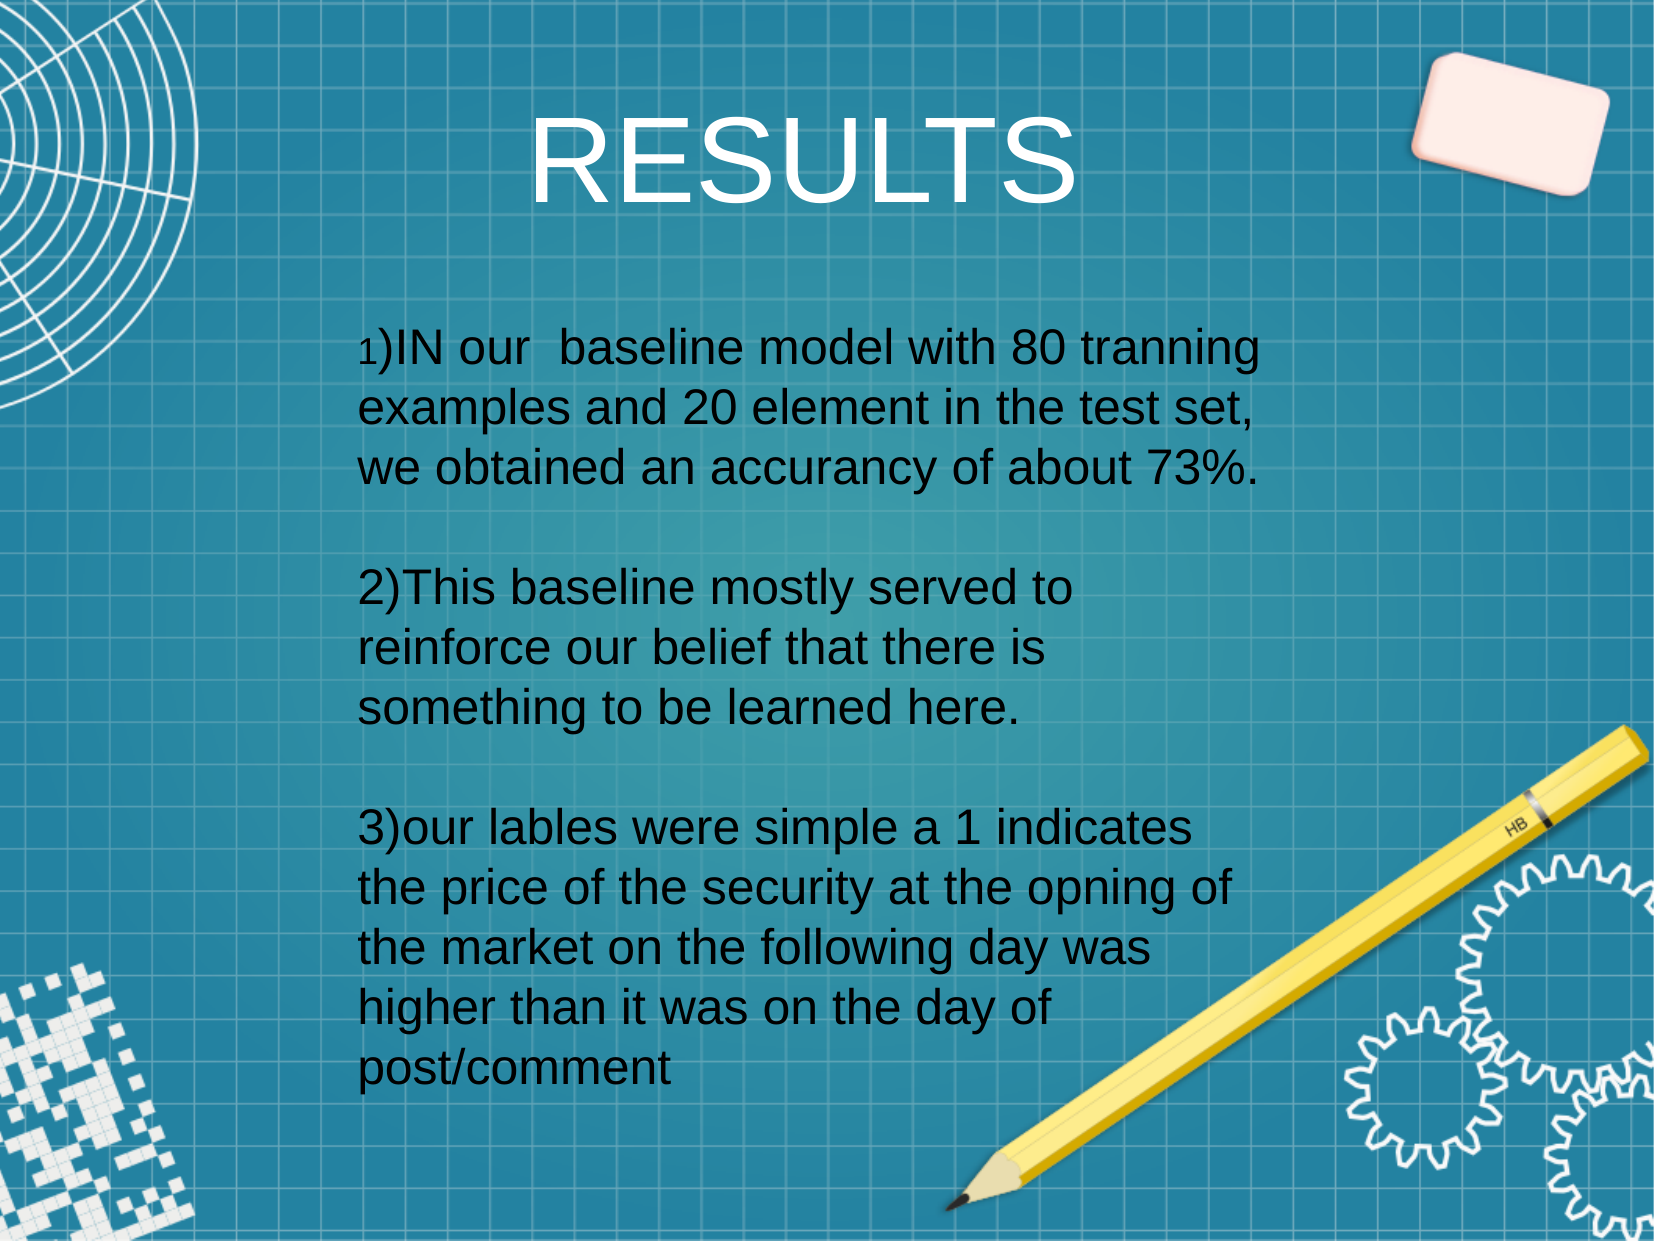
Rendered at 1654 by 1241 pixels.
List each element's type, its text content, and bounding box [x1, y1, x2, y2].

picture [0, 0, 1654, 1241]
text_box 1)IN our baseline model with 80 tranning examples and 20 element in the test set, we obtained an accurancy of about 73%. 2)This baseline mostly served to reinforce our belief that there is something to be learned here. 3)our lables were simple a 1 indicates the price of the security at the opning of the market on the following day was higher than it was on the day of post/comment [342, 307, 1288, 1047]
text_box RESULTS [59, 11, 1548, 296]
